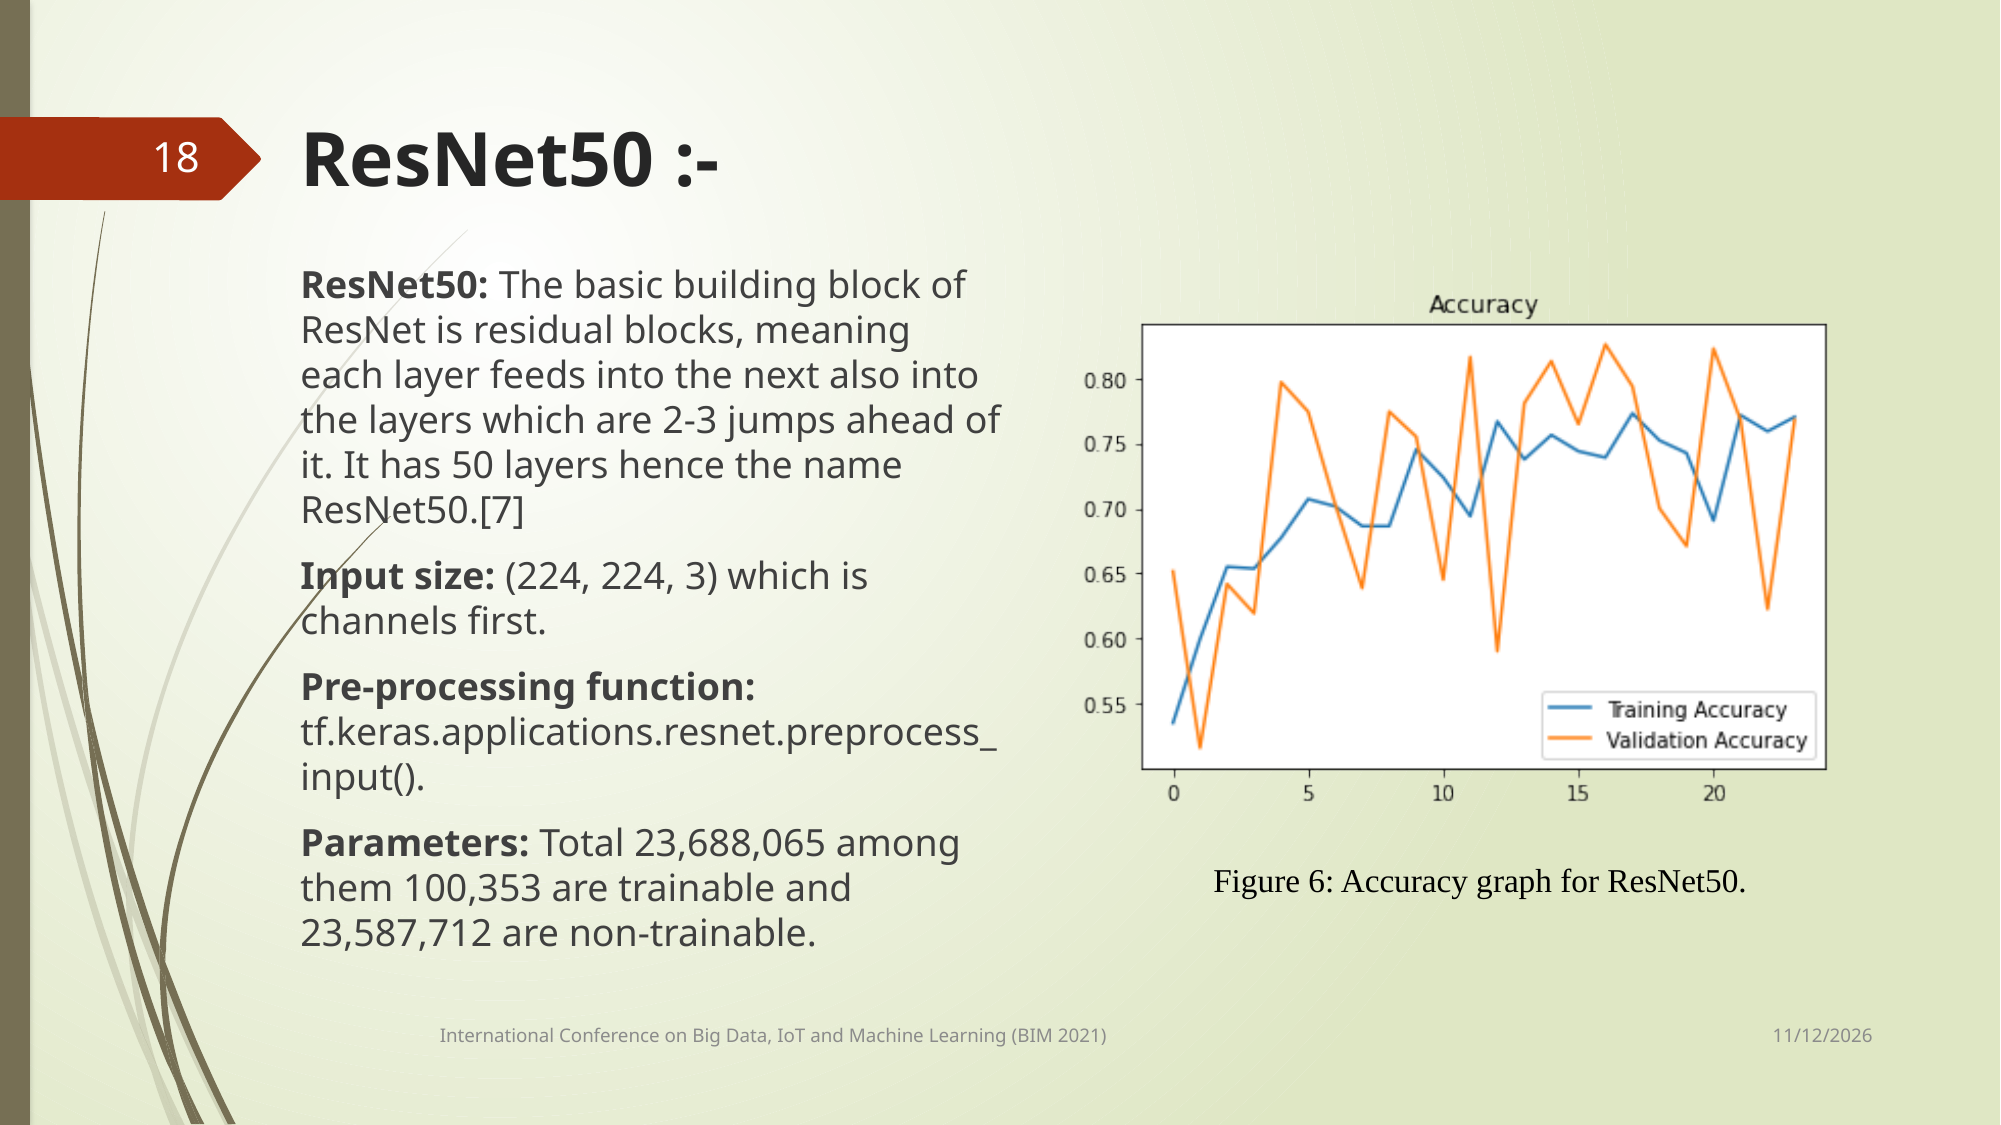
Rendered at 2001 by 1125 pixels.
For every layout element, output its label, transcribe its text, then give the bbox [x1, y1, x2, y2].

text_box Figure 6: Accuracy graph for ResNet50. [984, 852, 1928, 907]
picture [1068, 278, 1840, 818]
list ResNet50: The basic building block of ResNet is residual blocks, meaning each layer feeds into the next also into the layers which are 2-3 jumps ahead of it. It has 50 layers hence the name ResNet50.[7] Input size: (224, 224, 3) which is channels first. Pre-processing function: tf.keras.applications.resnet.preprocess_input(). Parameters: Total 23,688,065 among them 100,353 are trainable and 23,587,712 are non-trainable. [285, 253, 1017, 1067]
slide_number 13-Sep-21 [1699, 1005, 1888, 1067]
title ResNet50 :- [285, 104, 1888, 213]
footer International Conference on Big Data, IoT and Machine Learning (BIM 2021) [424, 1006, 1675, 1067]
slide_number 18 [87, 129, 216, 190]
